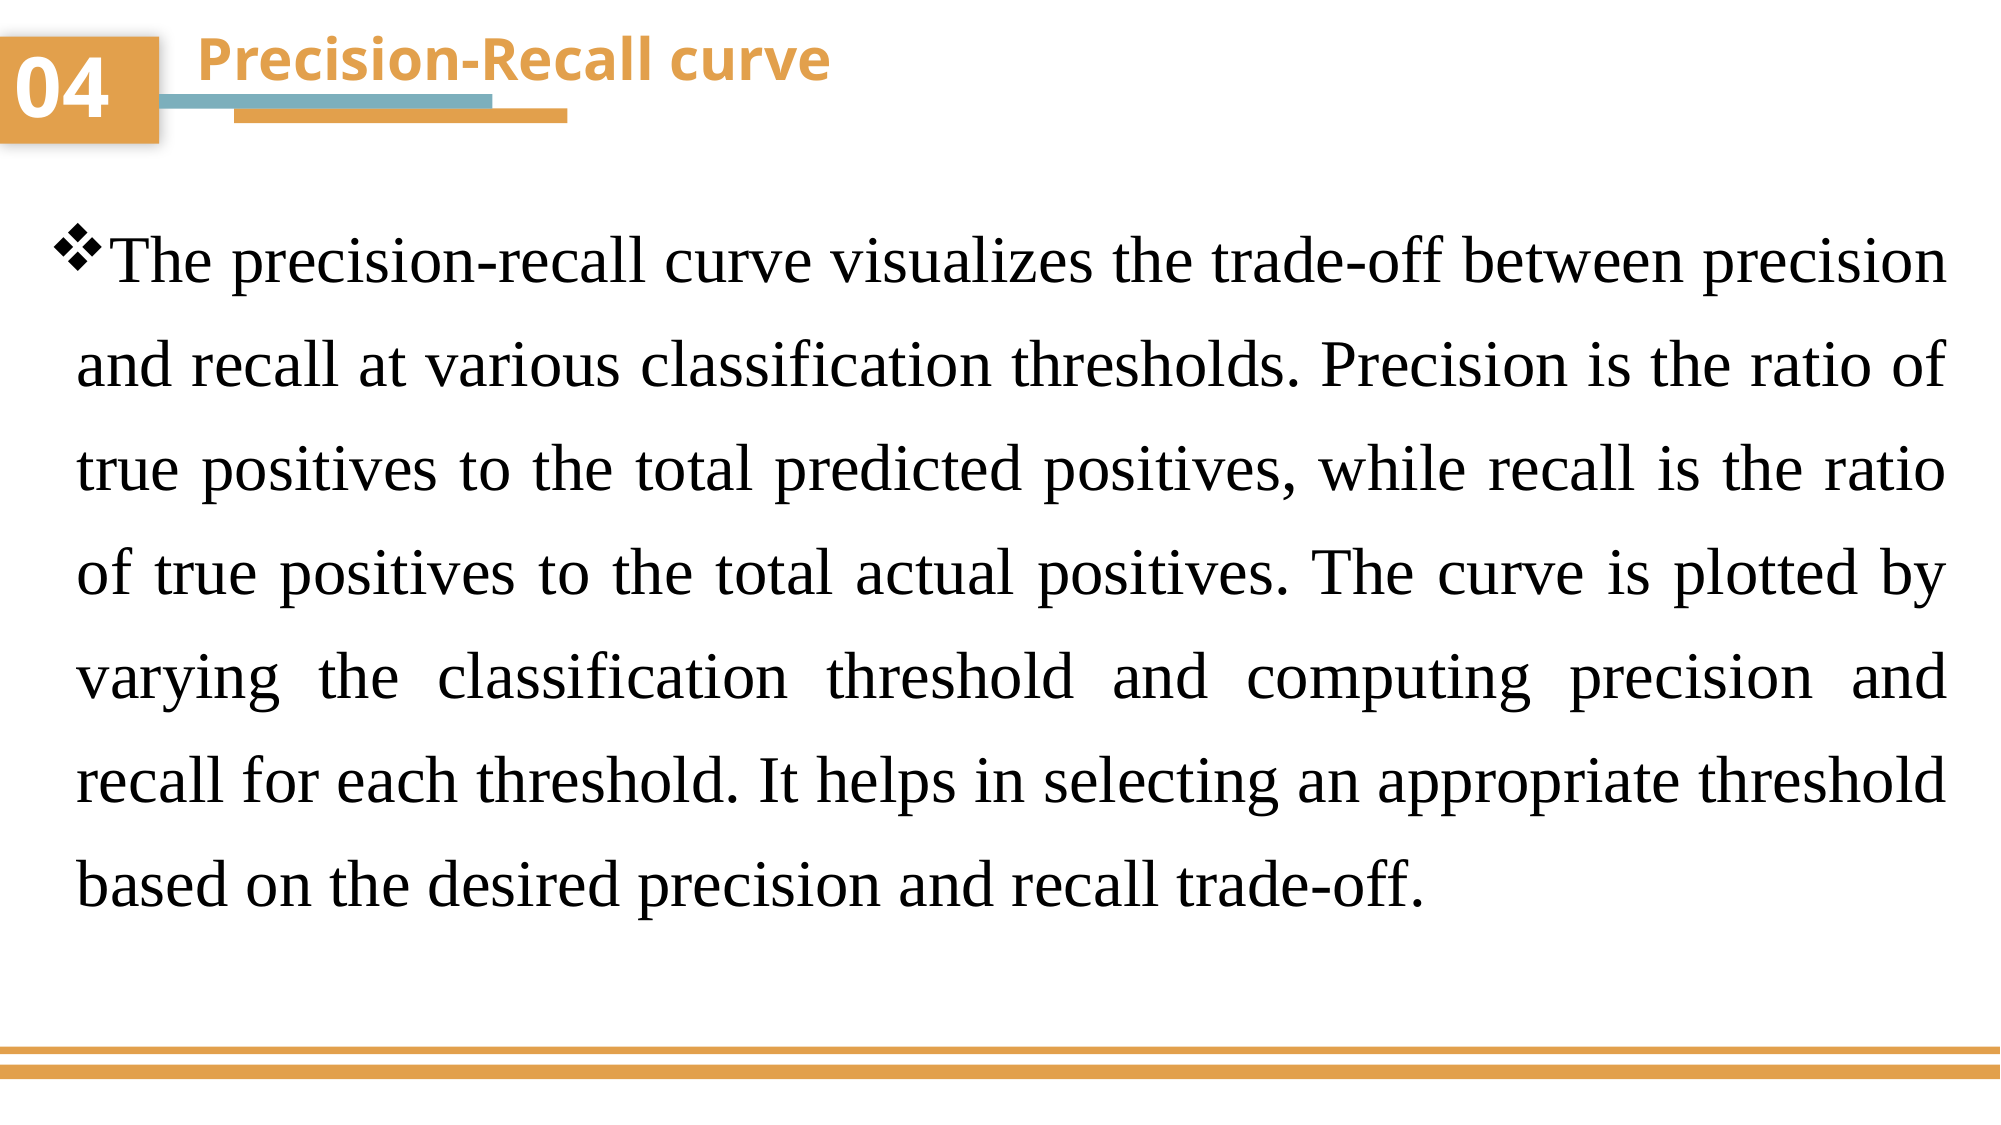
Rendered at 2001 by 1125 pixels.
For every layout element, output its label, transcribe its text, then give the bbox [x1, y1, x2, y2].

text_box The precision-recall curve visualizes the trade-off between precision and recall at various classification thresholds. Precision is the ratio of true positives to the total predicted positives, while recall is the ratio of true positives to the total actual positives. The curve is plotted by varying the classification threshold and computing precision and recall for each threshold. It helps in selecting an appropriate threshold based on the desired precision and recall trade-off. [33, 184, 1967, 927]
text_box [233, 107, 568, 124]
text_box [1206, 0, 2000, 500]
list Precision-Recall curve [182, 0, 1755, 117]
list 04 [0, 36, 160, 144]
text_box [158, 93, 493, 110]
